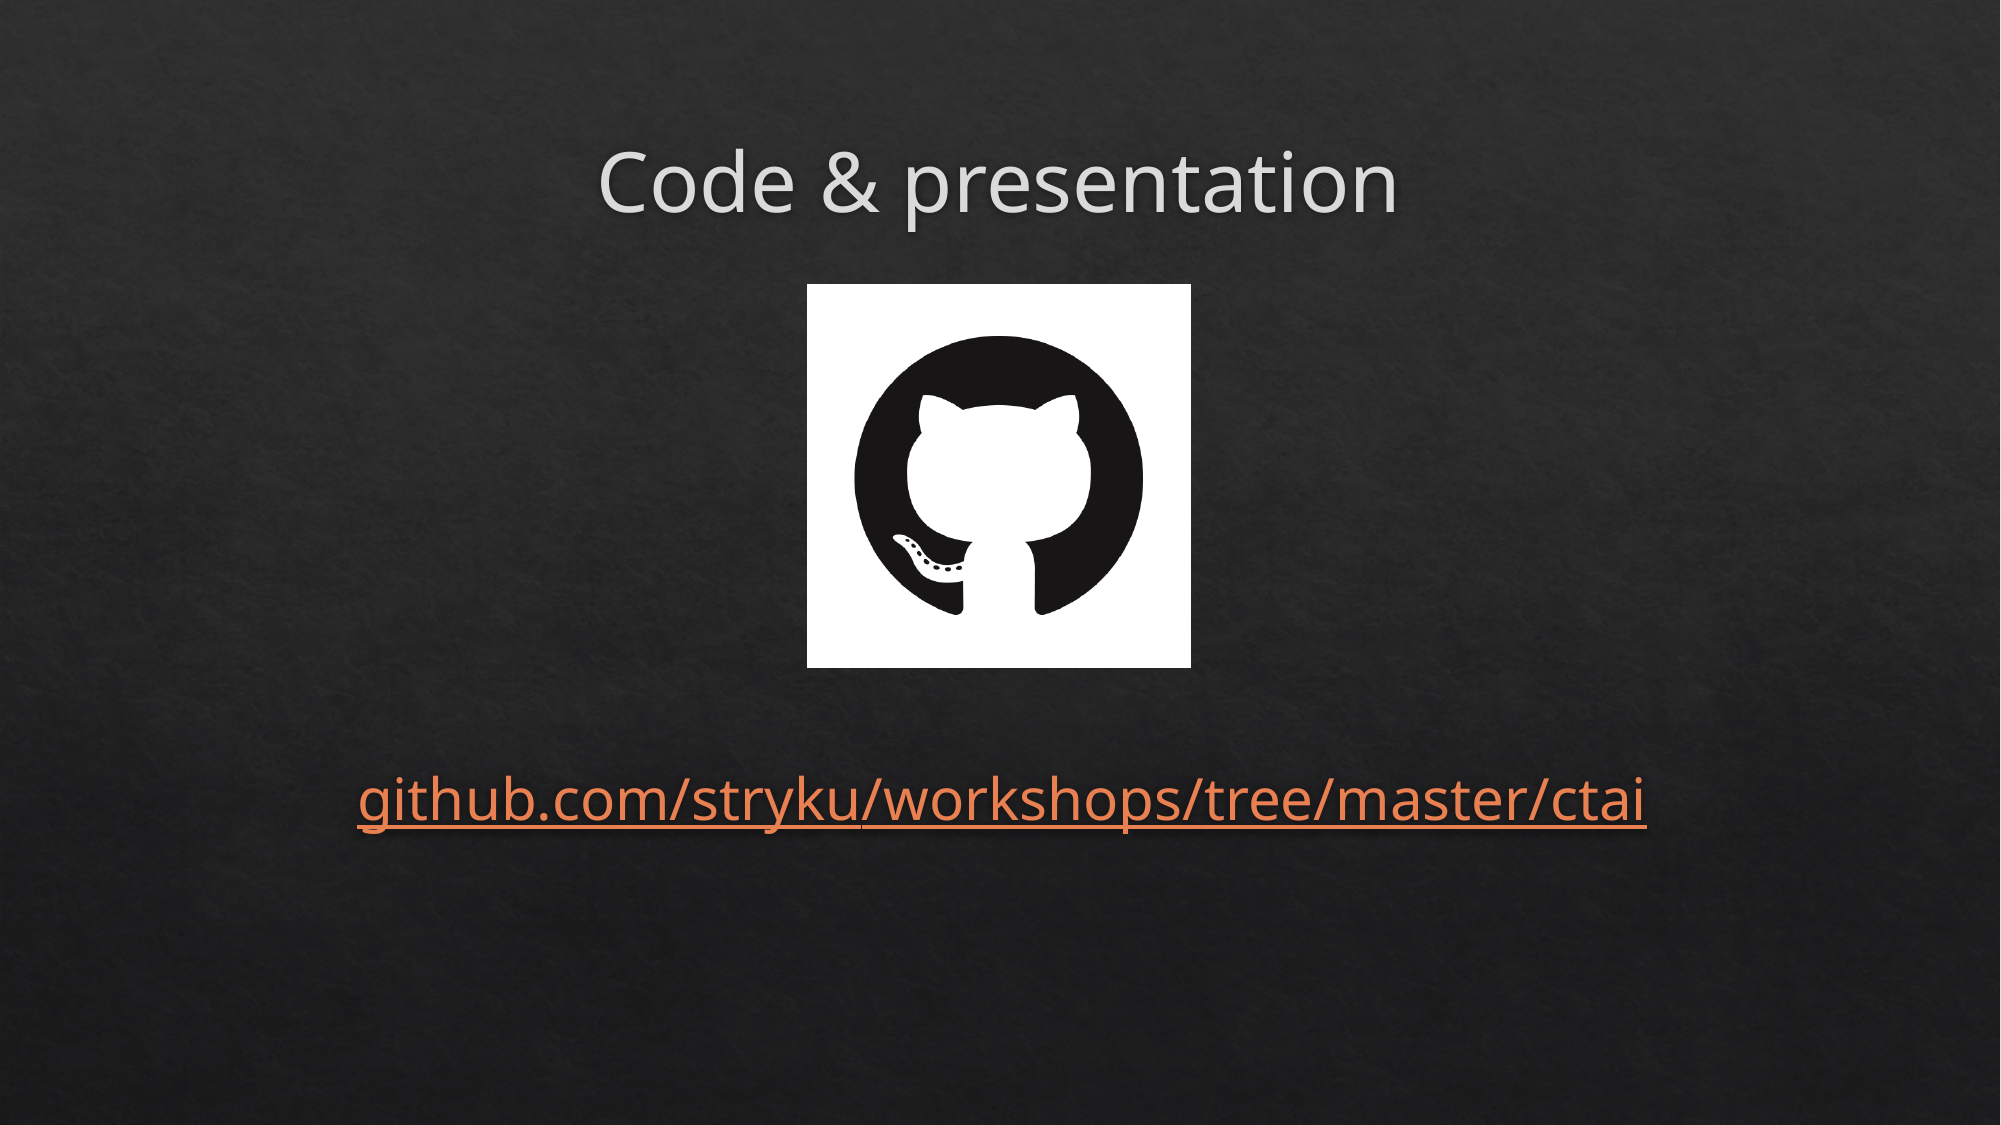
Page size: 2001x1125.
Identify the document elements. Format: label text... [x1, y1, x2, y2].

picture [807, 283, 1192, 668]
list github.com/stryku/workshops/tree/master/ctai [149, 284, 1849, 950]
title Code & presentation [149, 99, 1849, 260]
